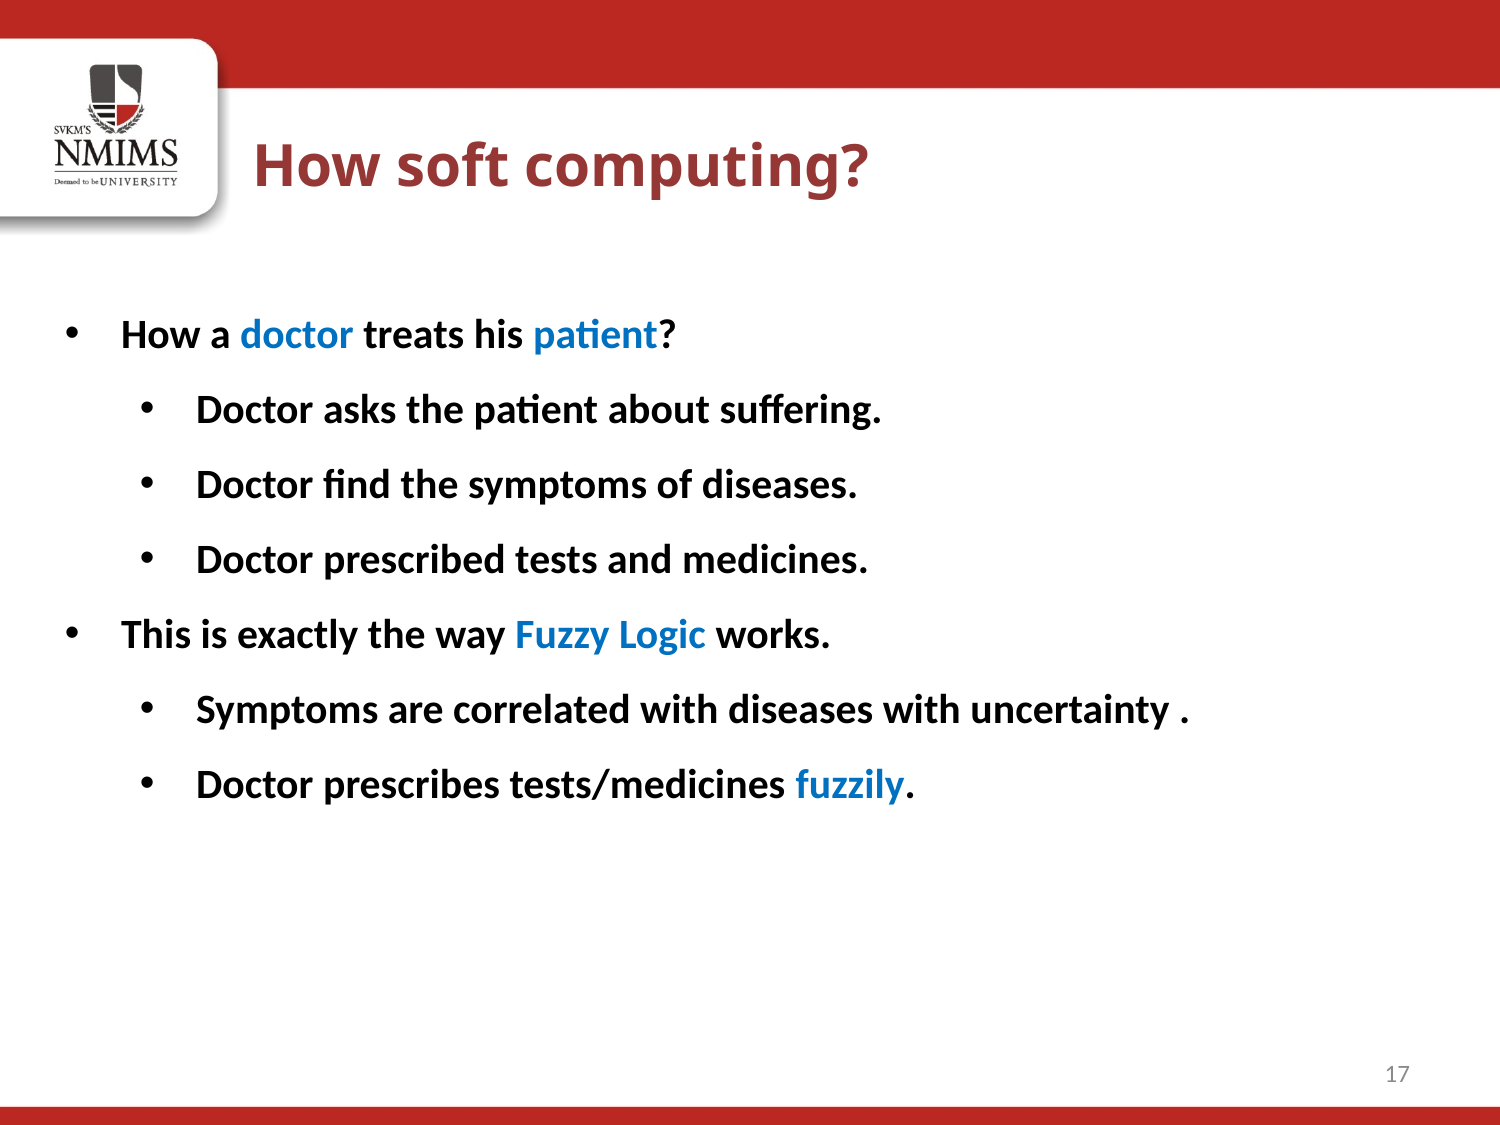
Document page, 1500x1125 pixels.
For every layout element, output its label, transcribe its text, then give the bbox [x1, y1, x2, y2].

picture [0, 0, 1500, 1125]
text_box How soft computing? [237, 120, 938, 206]
slide_number 17 [1074, 1042, 1425, 1103]
text_box How a doctor treats his patient? Doctor asks the patient about suffering. Doctor find the symptoms of diseases. Doctor prescribed tests and medicines. This is exactly the way Fuzzy Logic works. Symptoms are correlated with diseases with uncertainty . Doctor prescribes tests/medicines fuzzily. [50, 274, 1440, 815]
